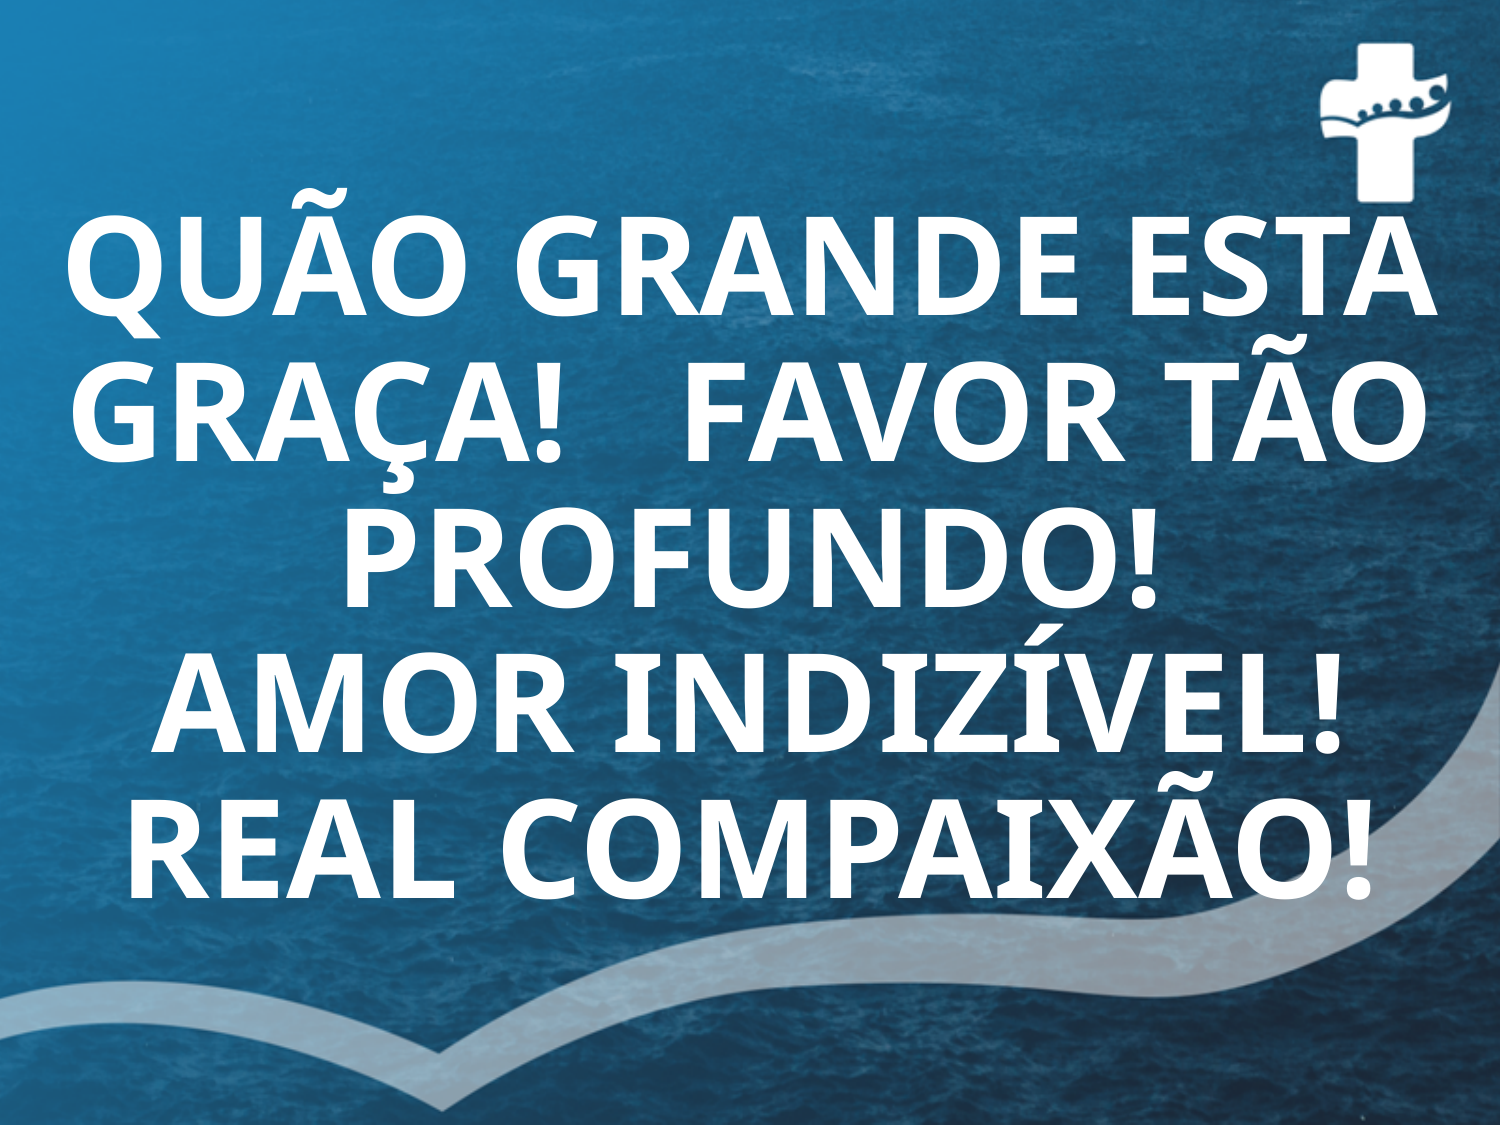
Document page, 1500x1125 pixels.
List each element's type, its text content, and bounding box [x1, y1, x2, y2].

picture [0, 656, 1500, 1125]
title QUÃO GRANDE ESTA GRAÇA! FAVOR TÃO PROFUNDO! AMOR INDIZÍVEL! REAL COMPAIXÃO! [0, 467, 1500, 656]
picture [0, 0, 1500, 467]
